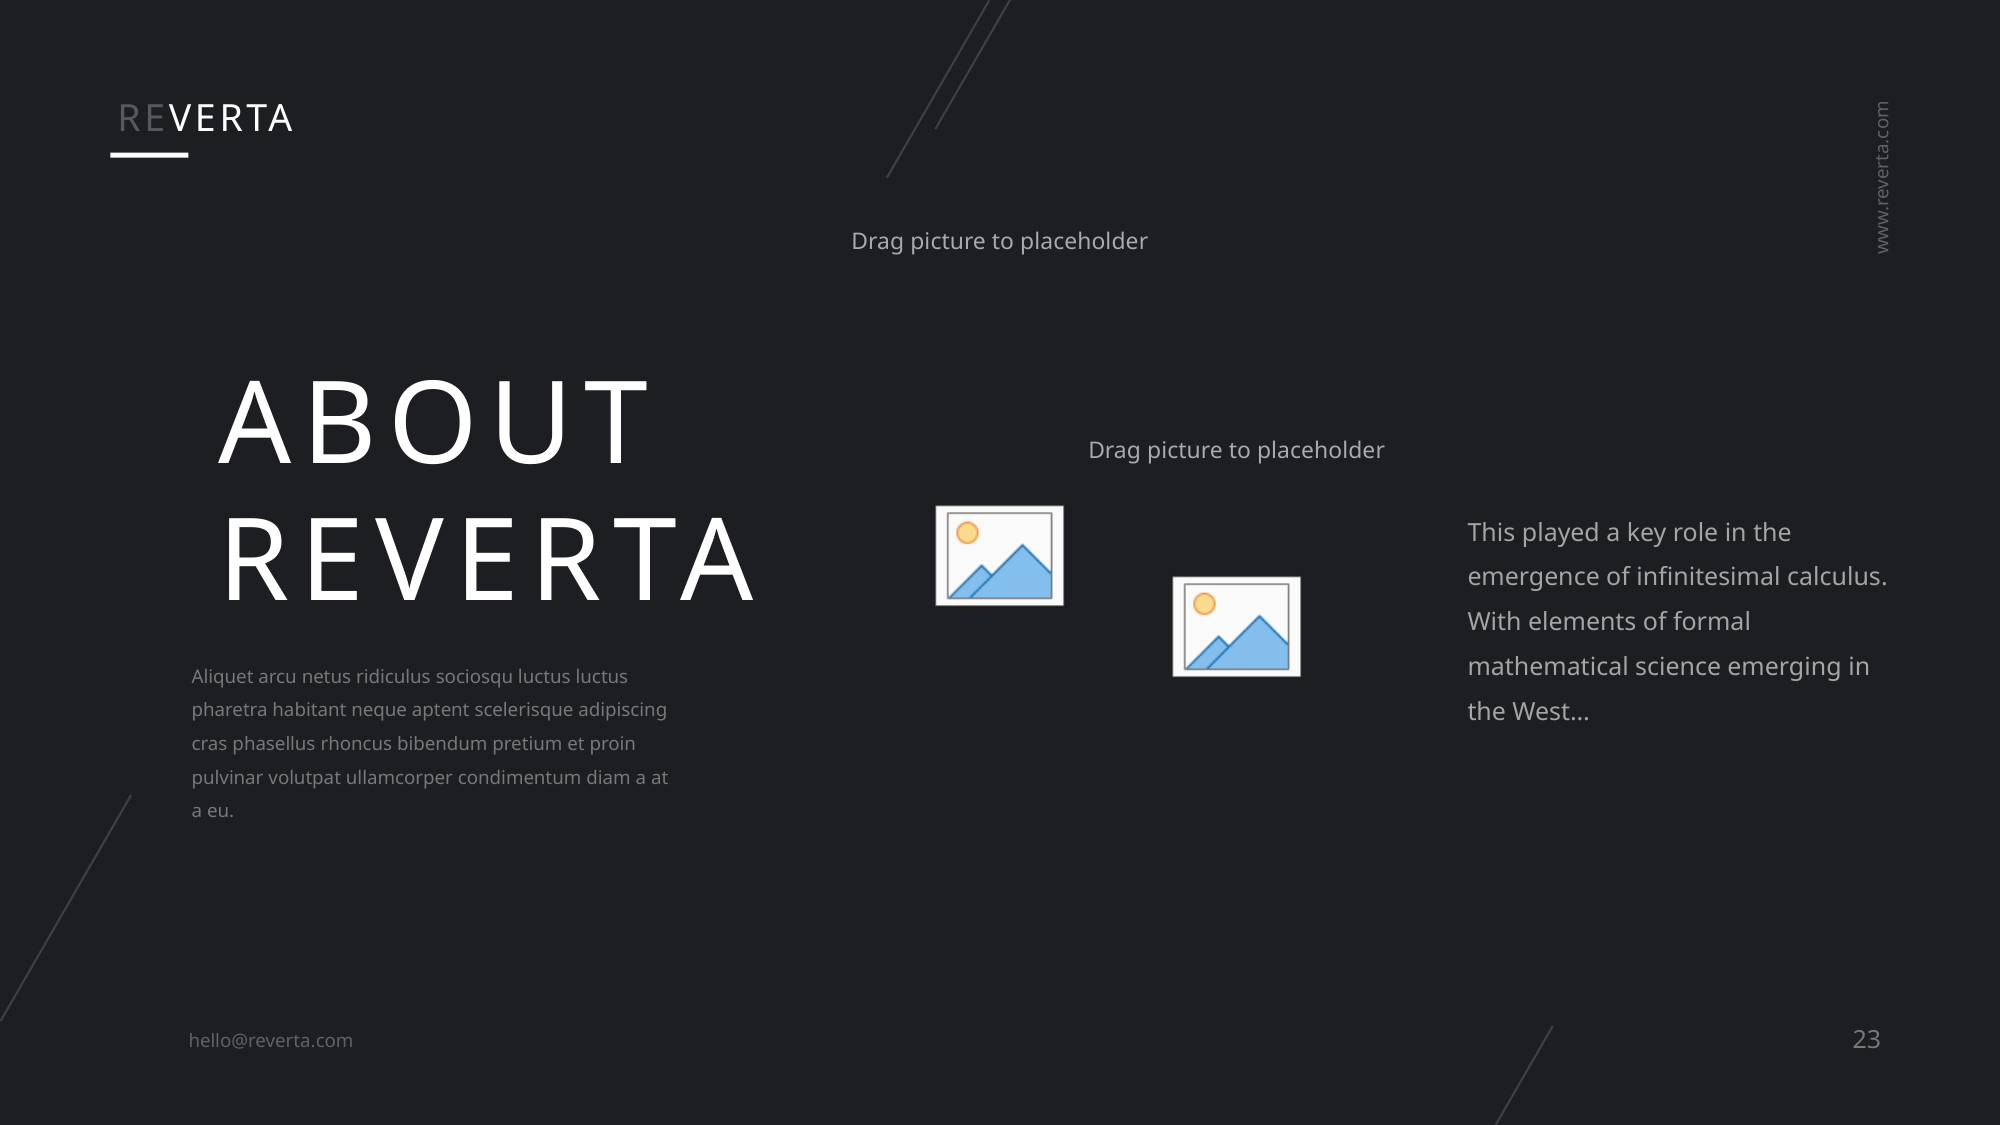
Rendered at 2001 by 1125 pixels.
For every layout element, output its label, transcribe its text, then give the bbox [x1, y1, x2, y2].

text_box hello@reverta.com [184, 1025, 358, 1056]
text_box About Reverta [214, 344, 614, 628]
slide_number 23 [1819, 1016, 1896, 1064]
picture [614, 221, 1463, 890]
text_box This played a key role in the emergence of infinitesimal calculus. With elements of formal mathematical science emerging in the West… [1463, 496, 1901, 730]
text_box REVERTA [113, 89, 297, 143]
text_box www.reverta.com [1865, 97, 1897, 260]
text_box [110, 152, 189, 158]
text_box Aliquet arcu netus ridiculus sociosqu luctus luctus pharetra habitant neque aptent scelerisque adipiscing cras phasellus rhoncus bibendum pretium et proin pulvinar volutpat ullamcorper condimentum diam a at a eu. [187, 648, 614, 826]
